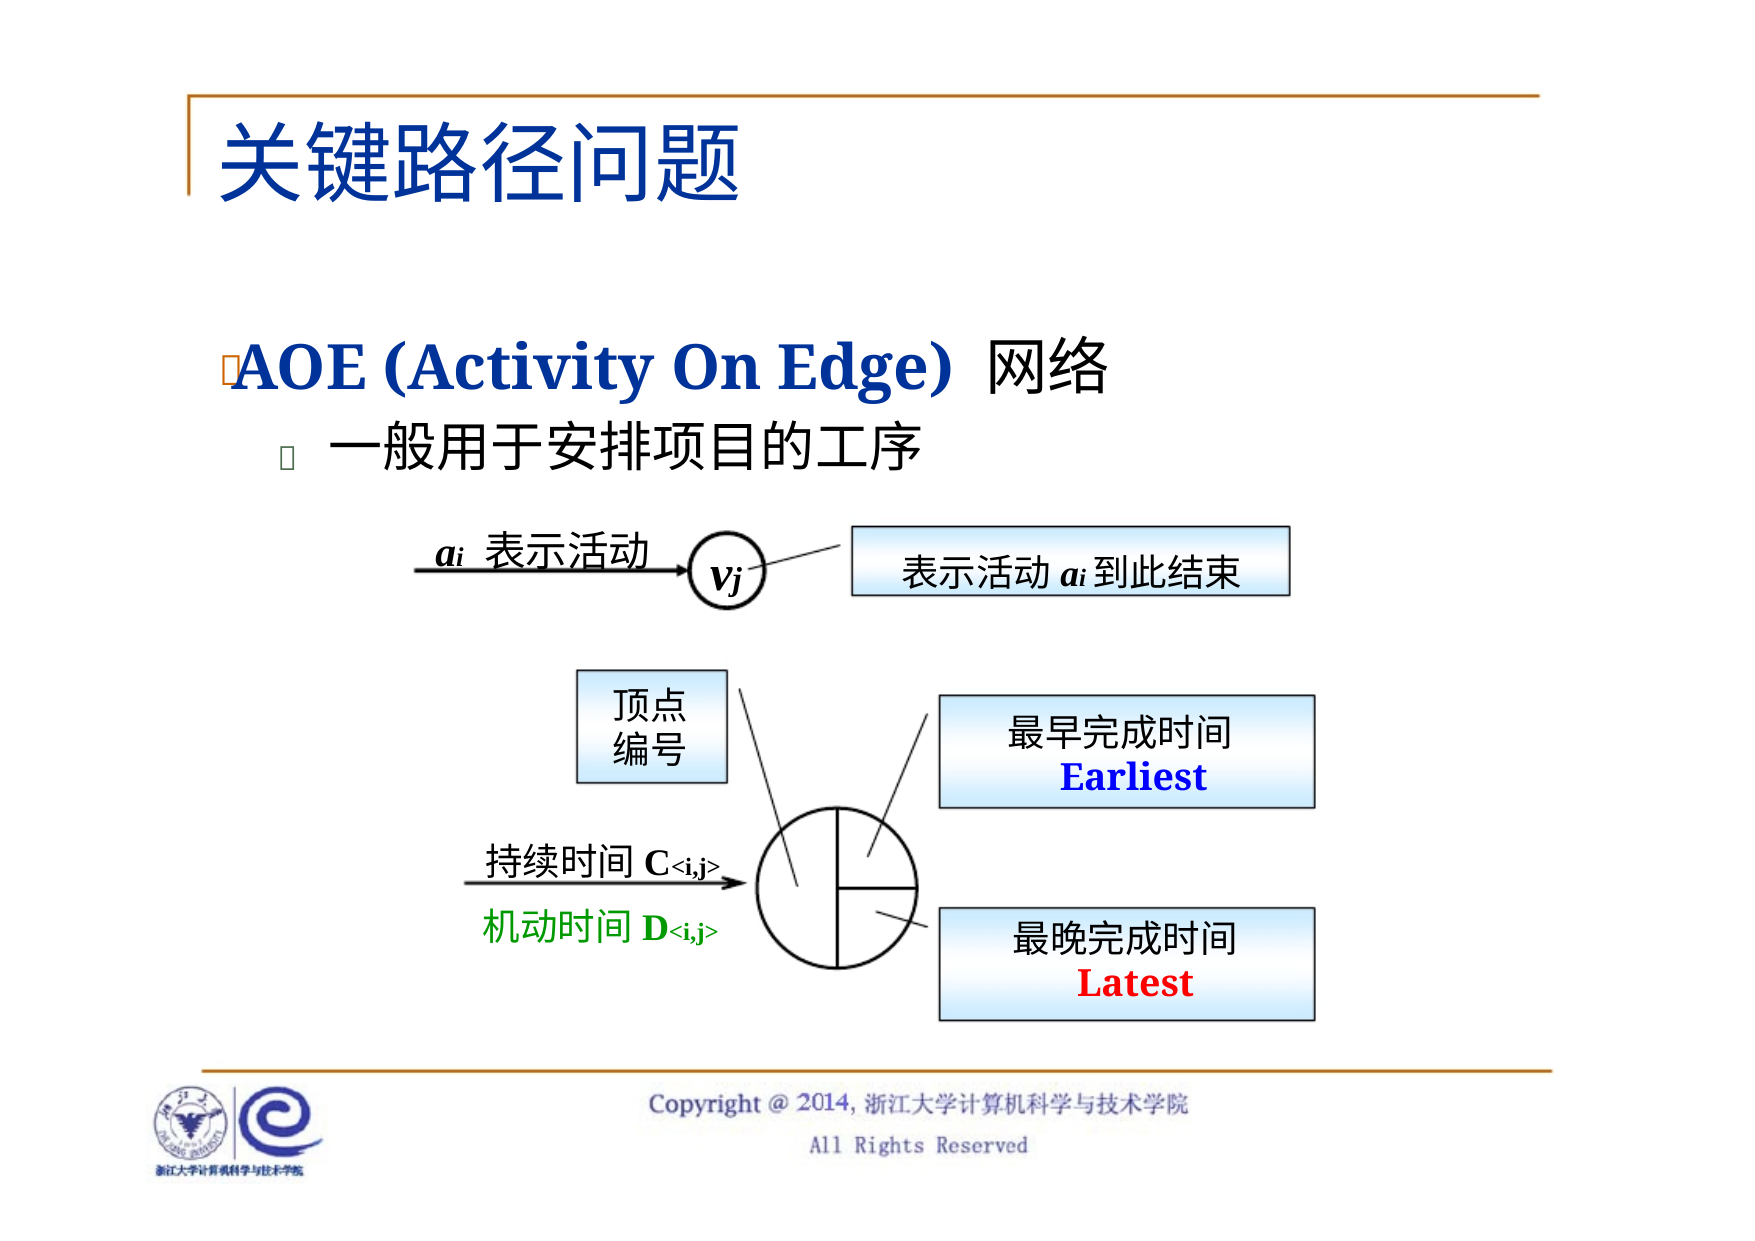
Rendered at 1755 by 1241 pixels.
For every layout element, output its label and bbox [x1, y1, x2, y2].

picture [124, 53, 1630, 1184]
